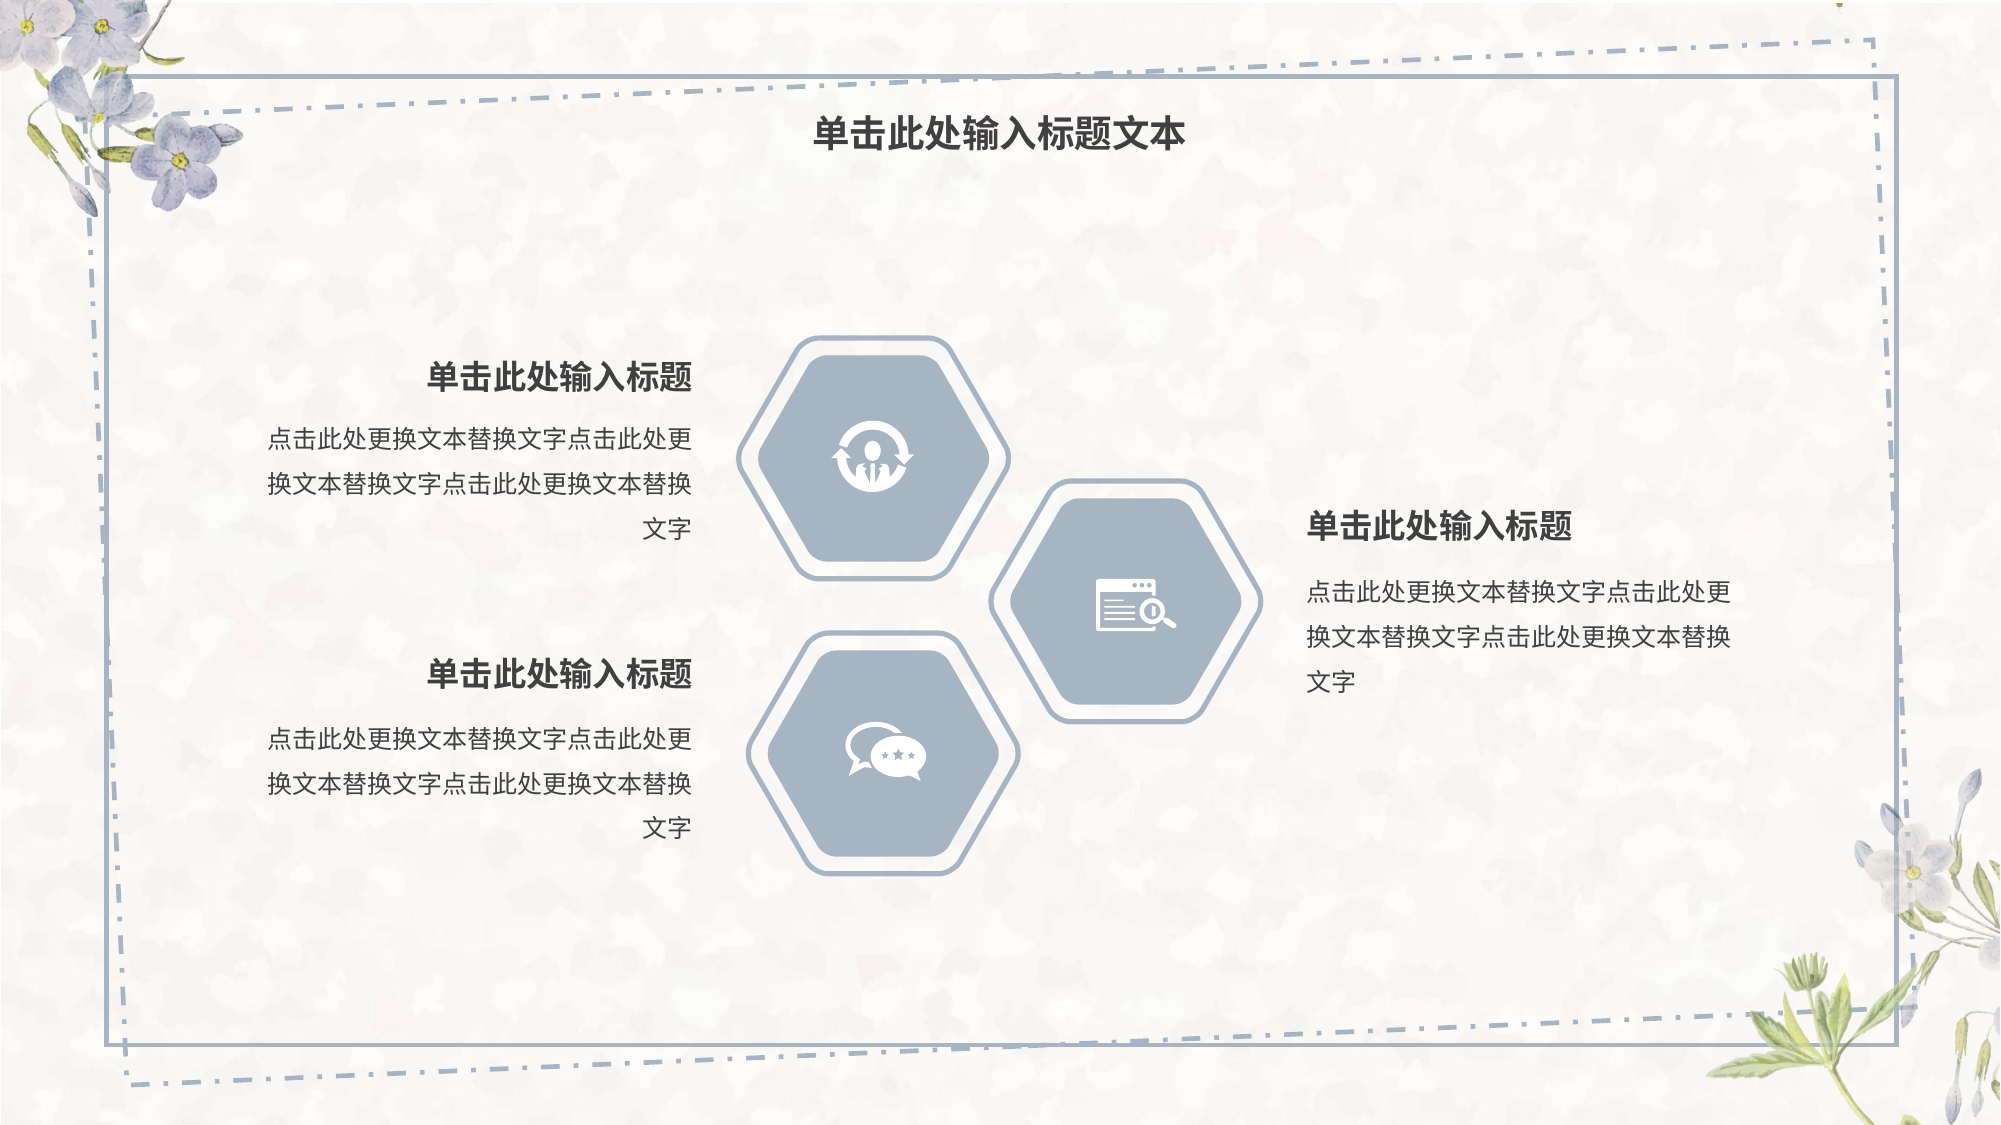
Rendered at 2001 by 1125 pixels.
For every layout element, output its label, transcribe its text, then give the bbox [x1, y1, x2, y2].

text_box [235, 348, 708, 553]
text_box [737, 338, 1010, 579]
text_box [242, 645, 708, 853]
picture [0, 0, 2001, 1125]
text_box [747, 633, 1020, 874]
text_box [1096, 578, 1177, 632]
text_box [845, 721, 927, 782]
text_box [1291, 498, 1764, 706]
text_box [831, 420, 915, 493]
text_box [990, 481, 1262, 722]
text_box 单击此处输入标题文本 [794, 102, 1205, 162]
